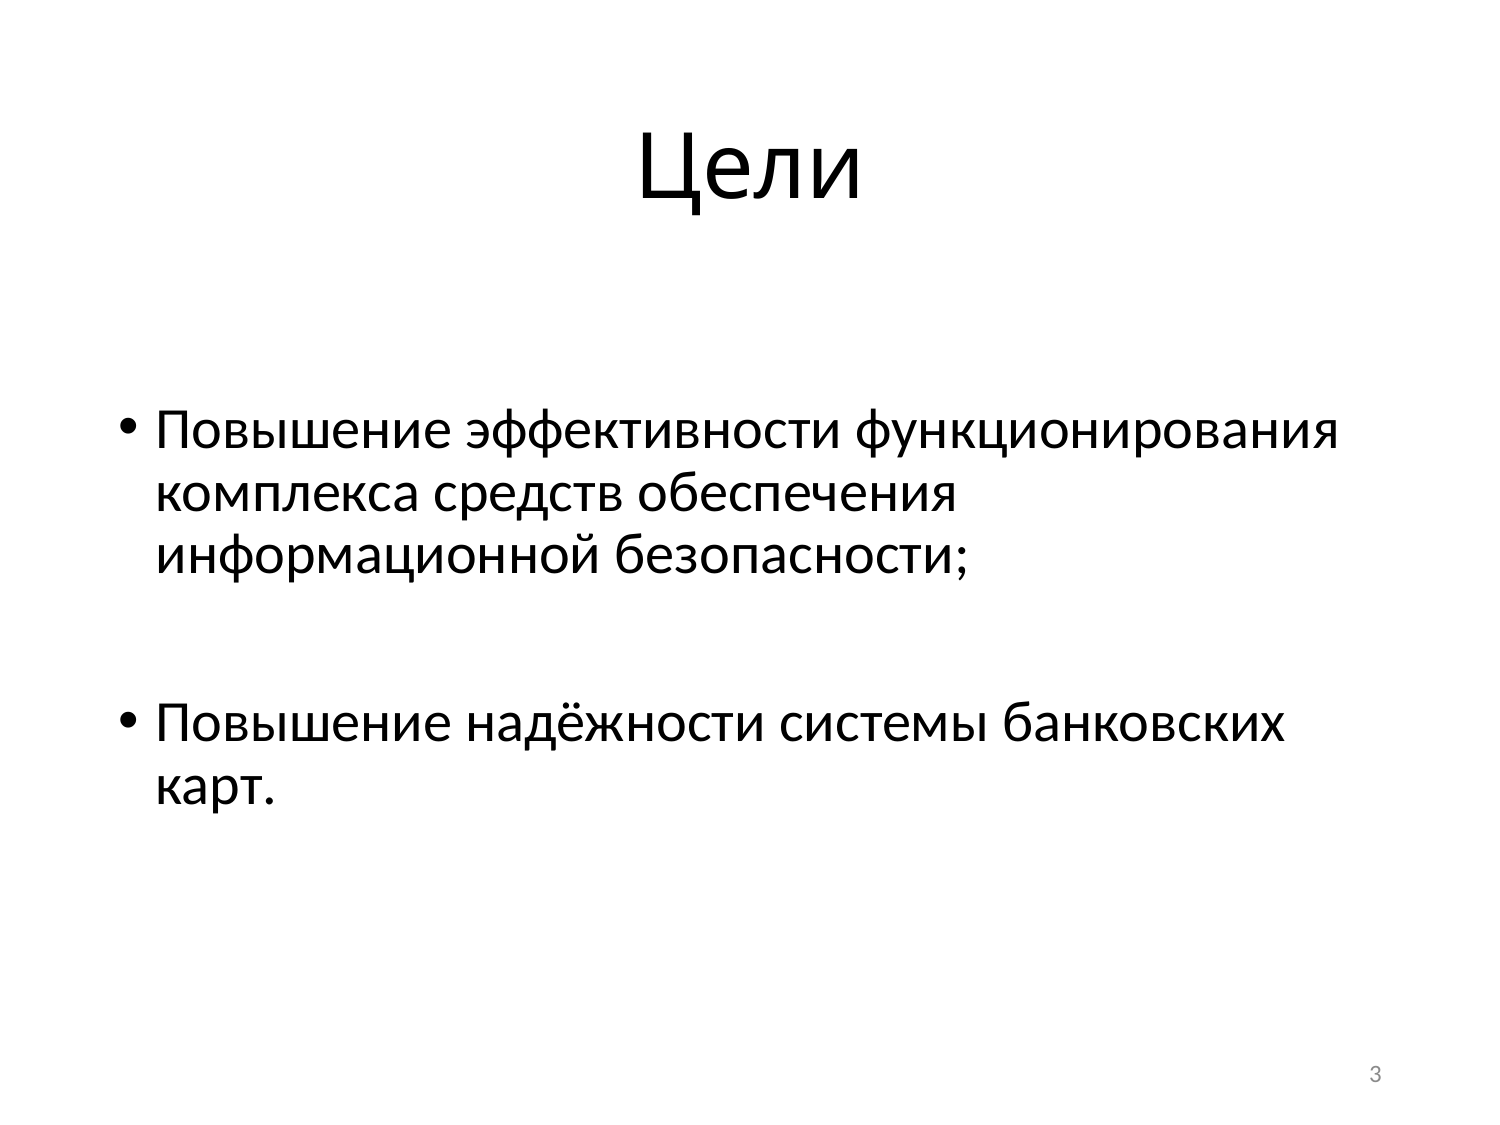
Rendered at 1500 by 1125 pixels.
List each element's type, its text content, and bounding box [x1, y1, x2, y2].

title Цели [103, 59, 1397, 278]
list Повышение эффективности функционирования комплекса средств обеспечения информационной безопасности; Повышение надёжности системы банковских карт. [103, 299, 1397, 1014]
slide_number 3 [1059, 1042, 1397, 1103]
